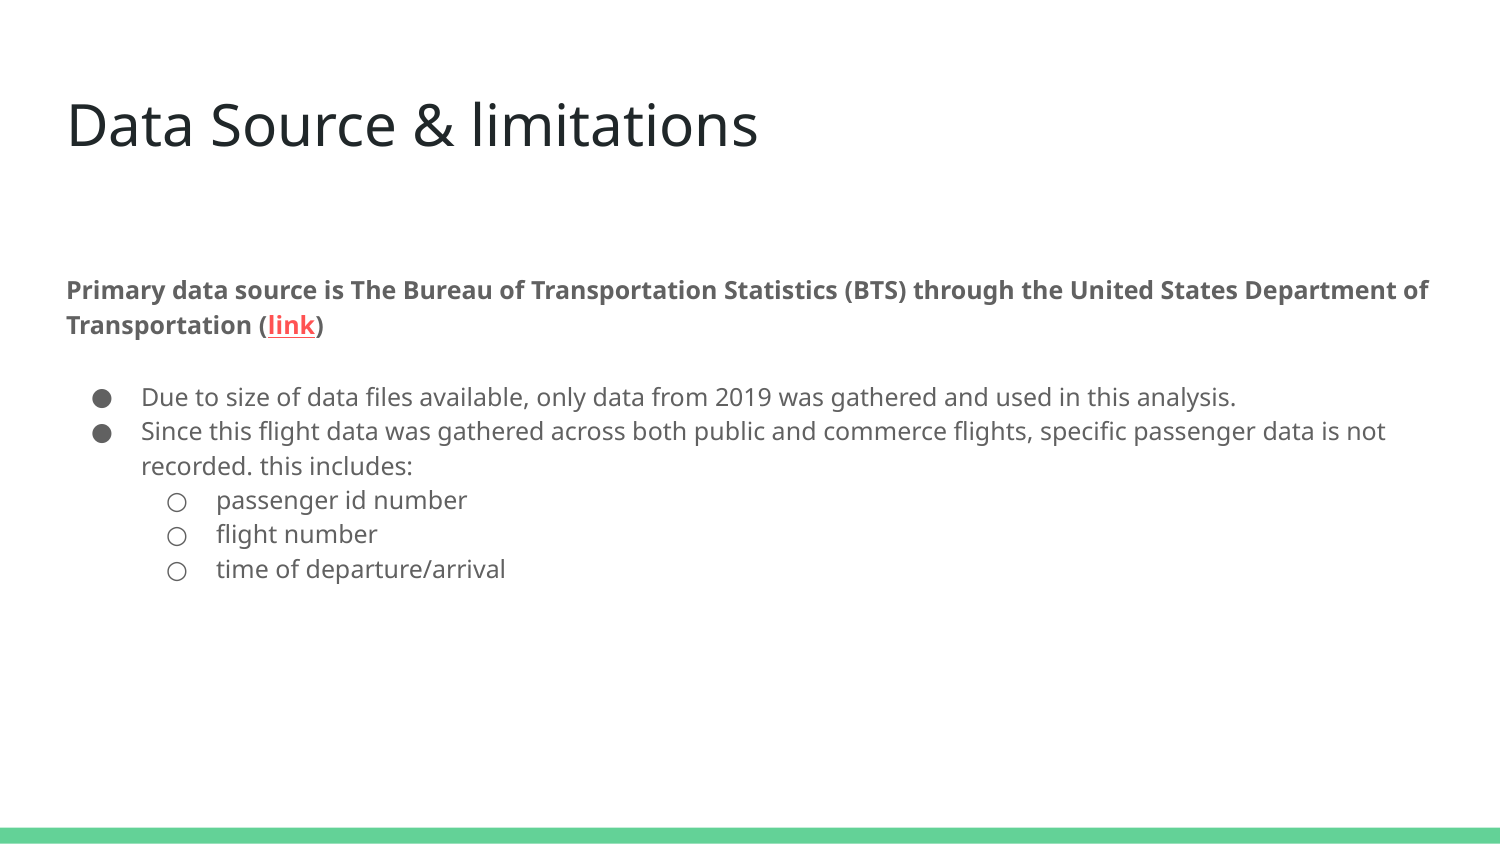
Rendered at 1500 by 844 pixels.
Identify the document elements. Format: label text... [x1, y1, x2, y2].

list Primary data source is The Bureau of Transportation Statistics (BTS) through the United States Department of Transportation (link) Due to size of data files available, only data from 2019 was gathered and used in this analysis. Since this flight data was gathered across both public and commerce flights, specific passenger data is not recorded. this includes: passenger id number flight number time of departure/arrival [51, 255, 1449, 590]
title Data Source & limitations [51, 72, 1449, 167]
